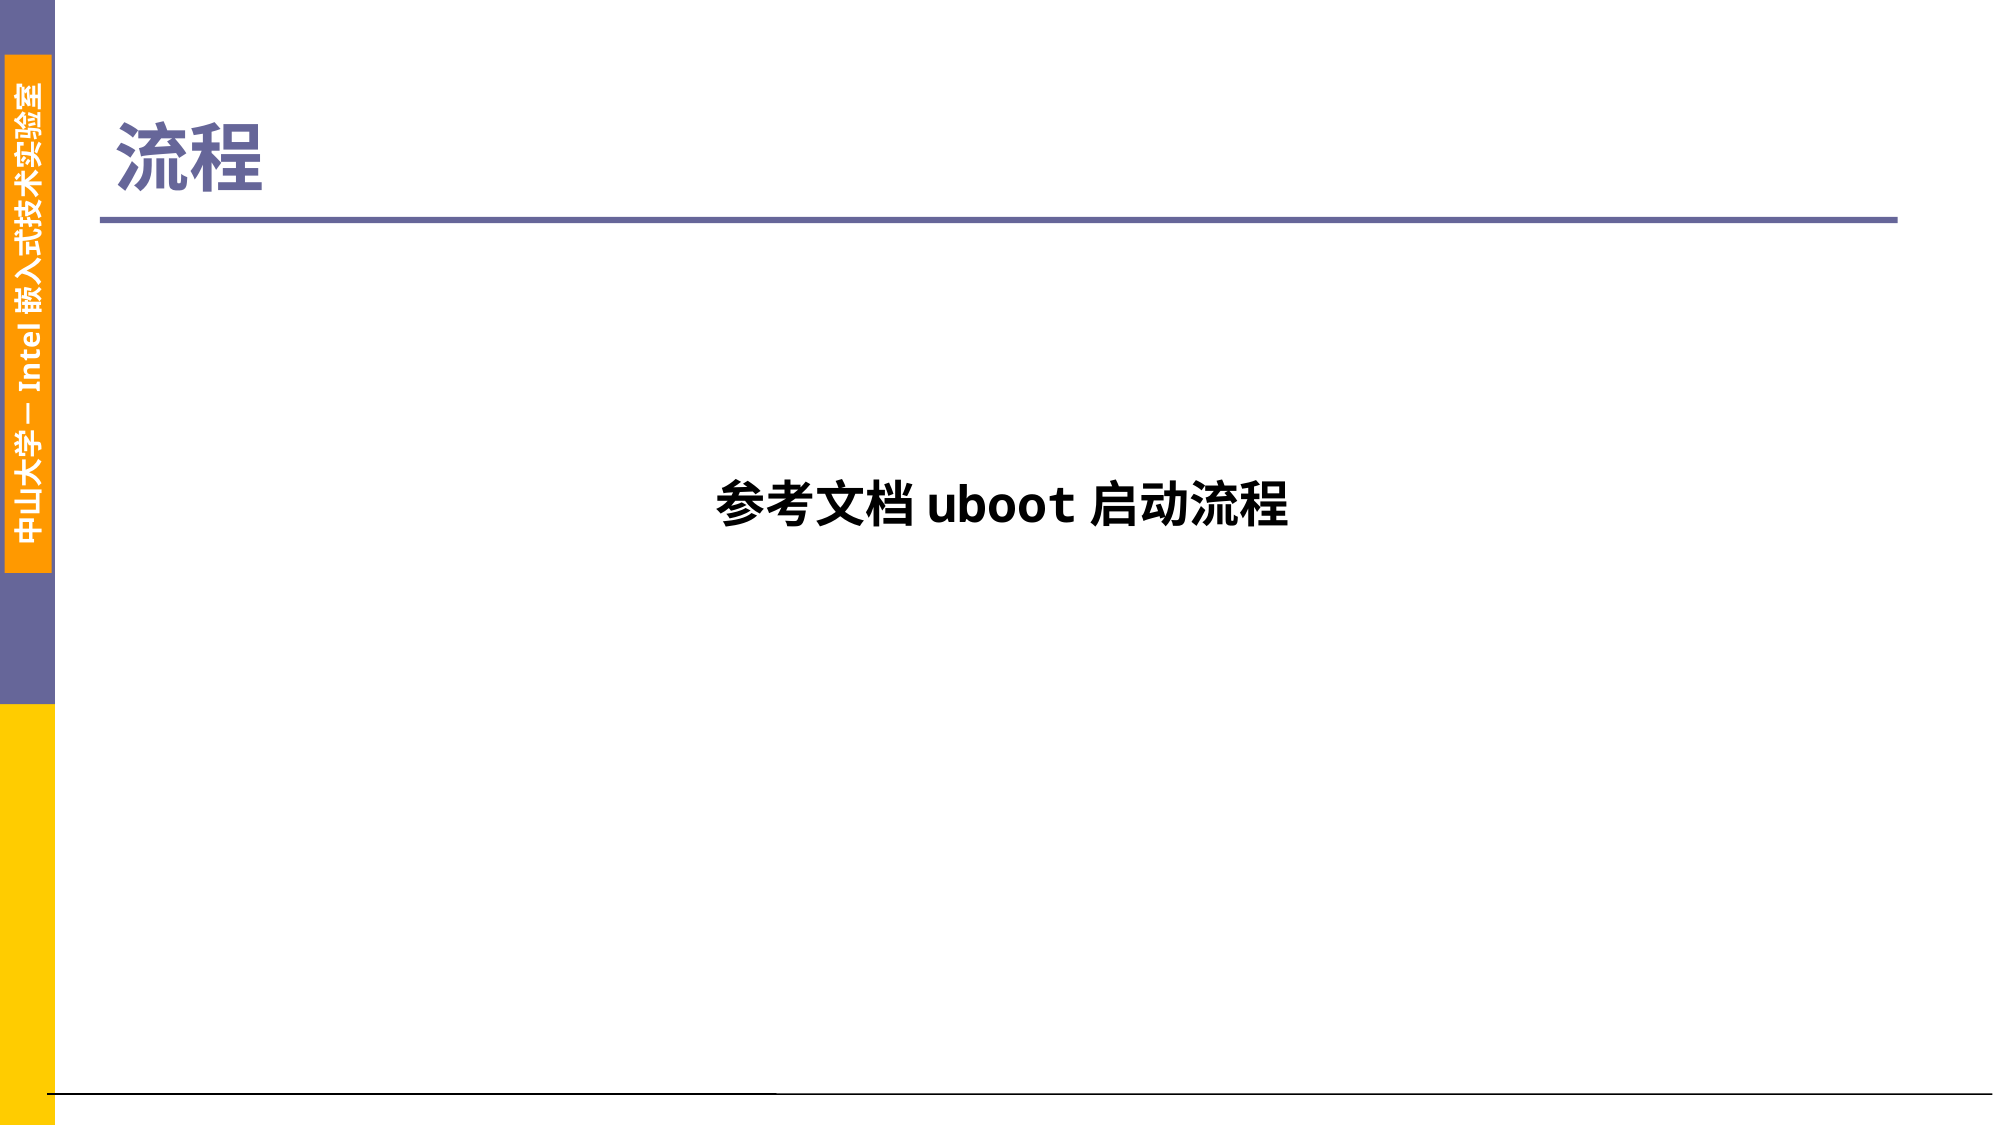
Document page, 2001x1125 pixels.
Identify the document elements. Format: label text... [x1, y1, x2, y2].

title 流程 [99, 45, 1900, 209]
list 参考文档uboot启动流程 [102, 255, 1903, 1006]
